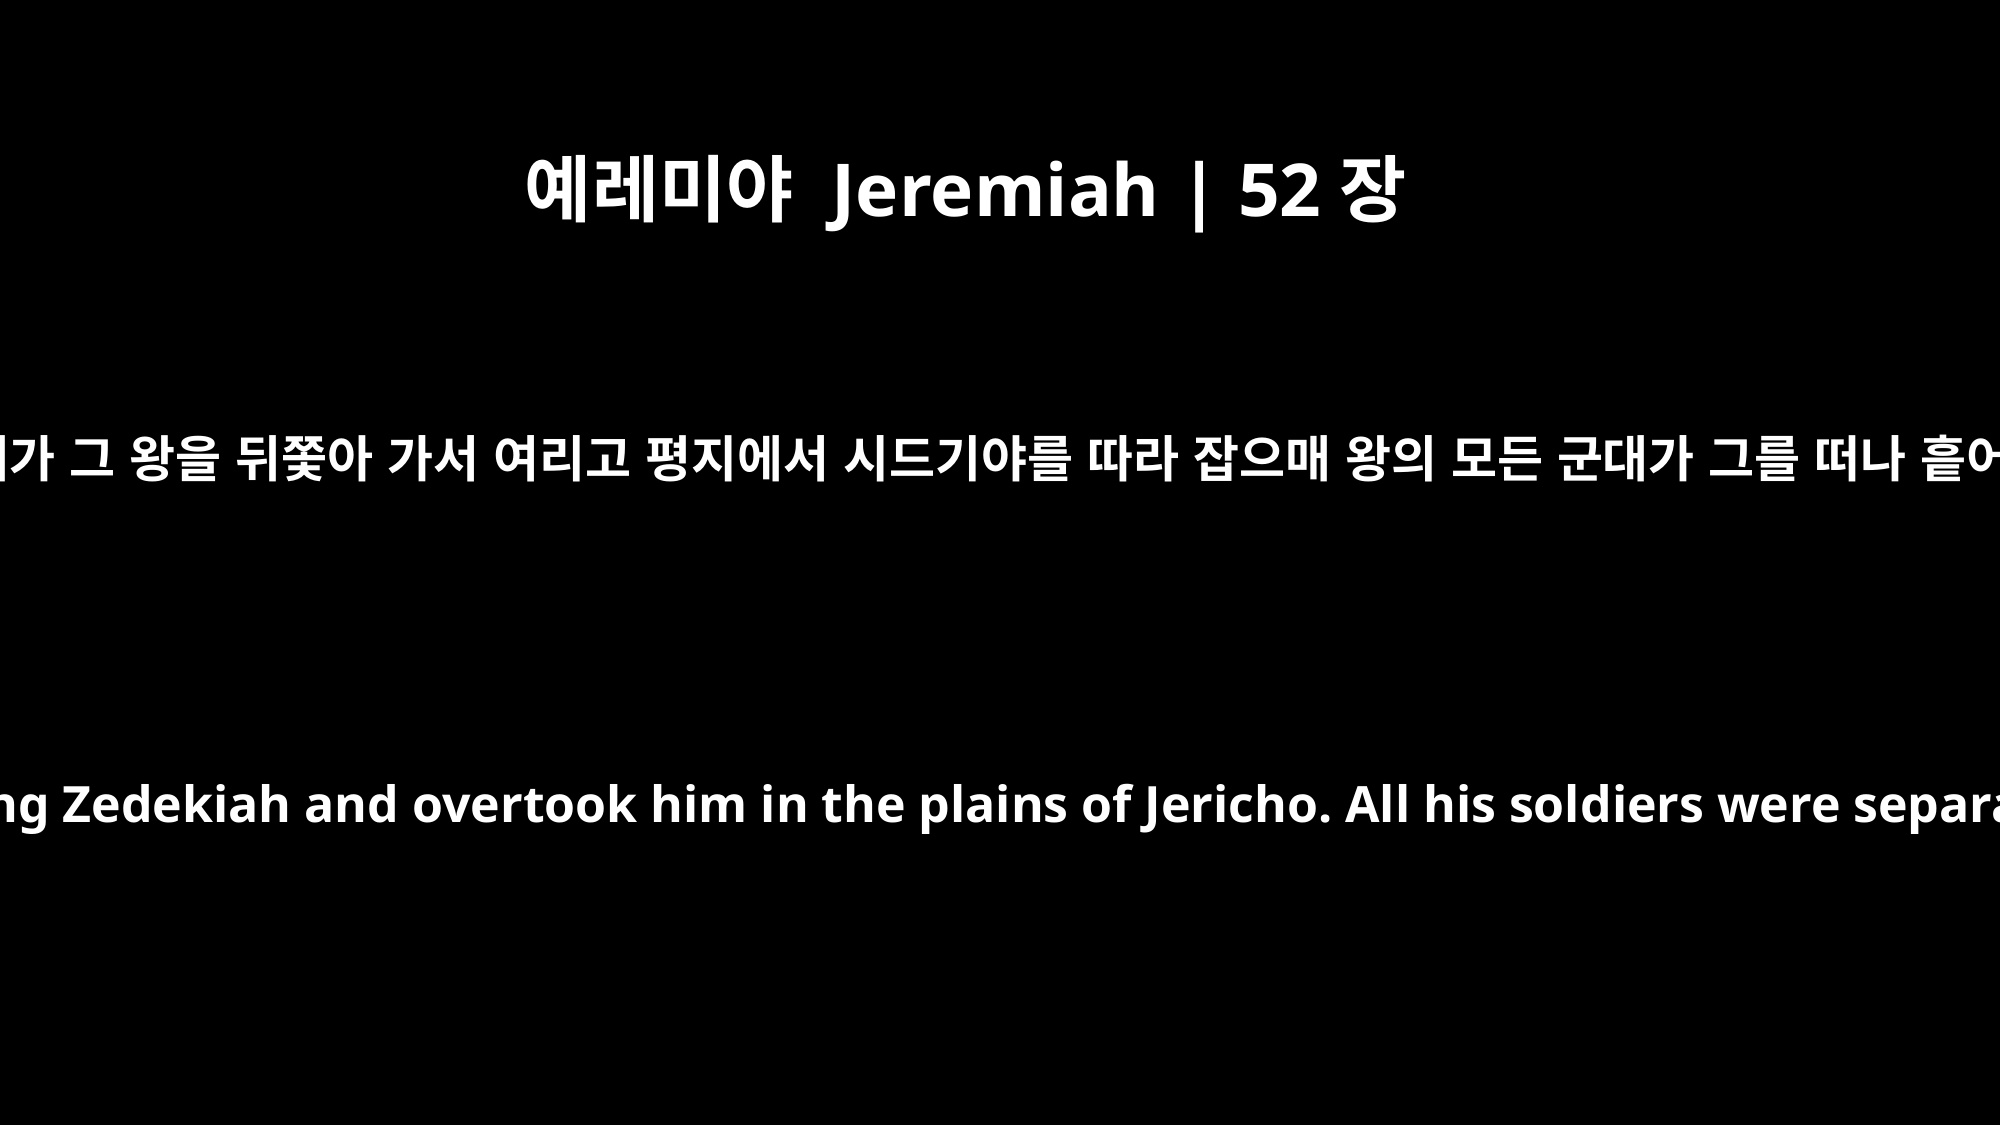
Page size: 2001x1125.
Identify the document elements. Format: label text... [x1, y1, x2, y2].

text_box but the Babylonian army pursued King Zedekiah and overtook him in the plains of Jericho. All his soldiers were separated from him and scattered, [0, 764, 2000, 840]
text_box 예레미야 Jeremiah | 52장 [510, 136, 1422, 239]
text_box 8 갈대아 군대가 그 왕을 뒤쫓아 가서 여리고 평지에서 시드기야를 따라 잡으매 왕의 모든 군대가 그를 떠나 흩어진지라 [0, 359, 2000, 495]
